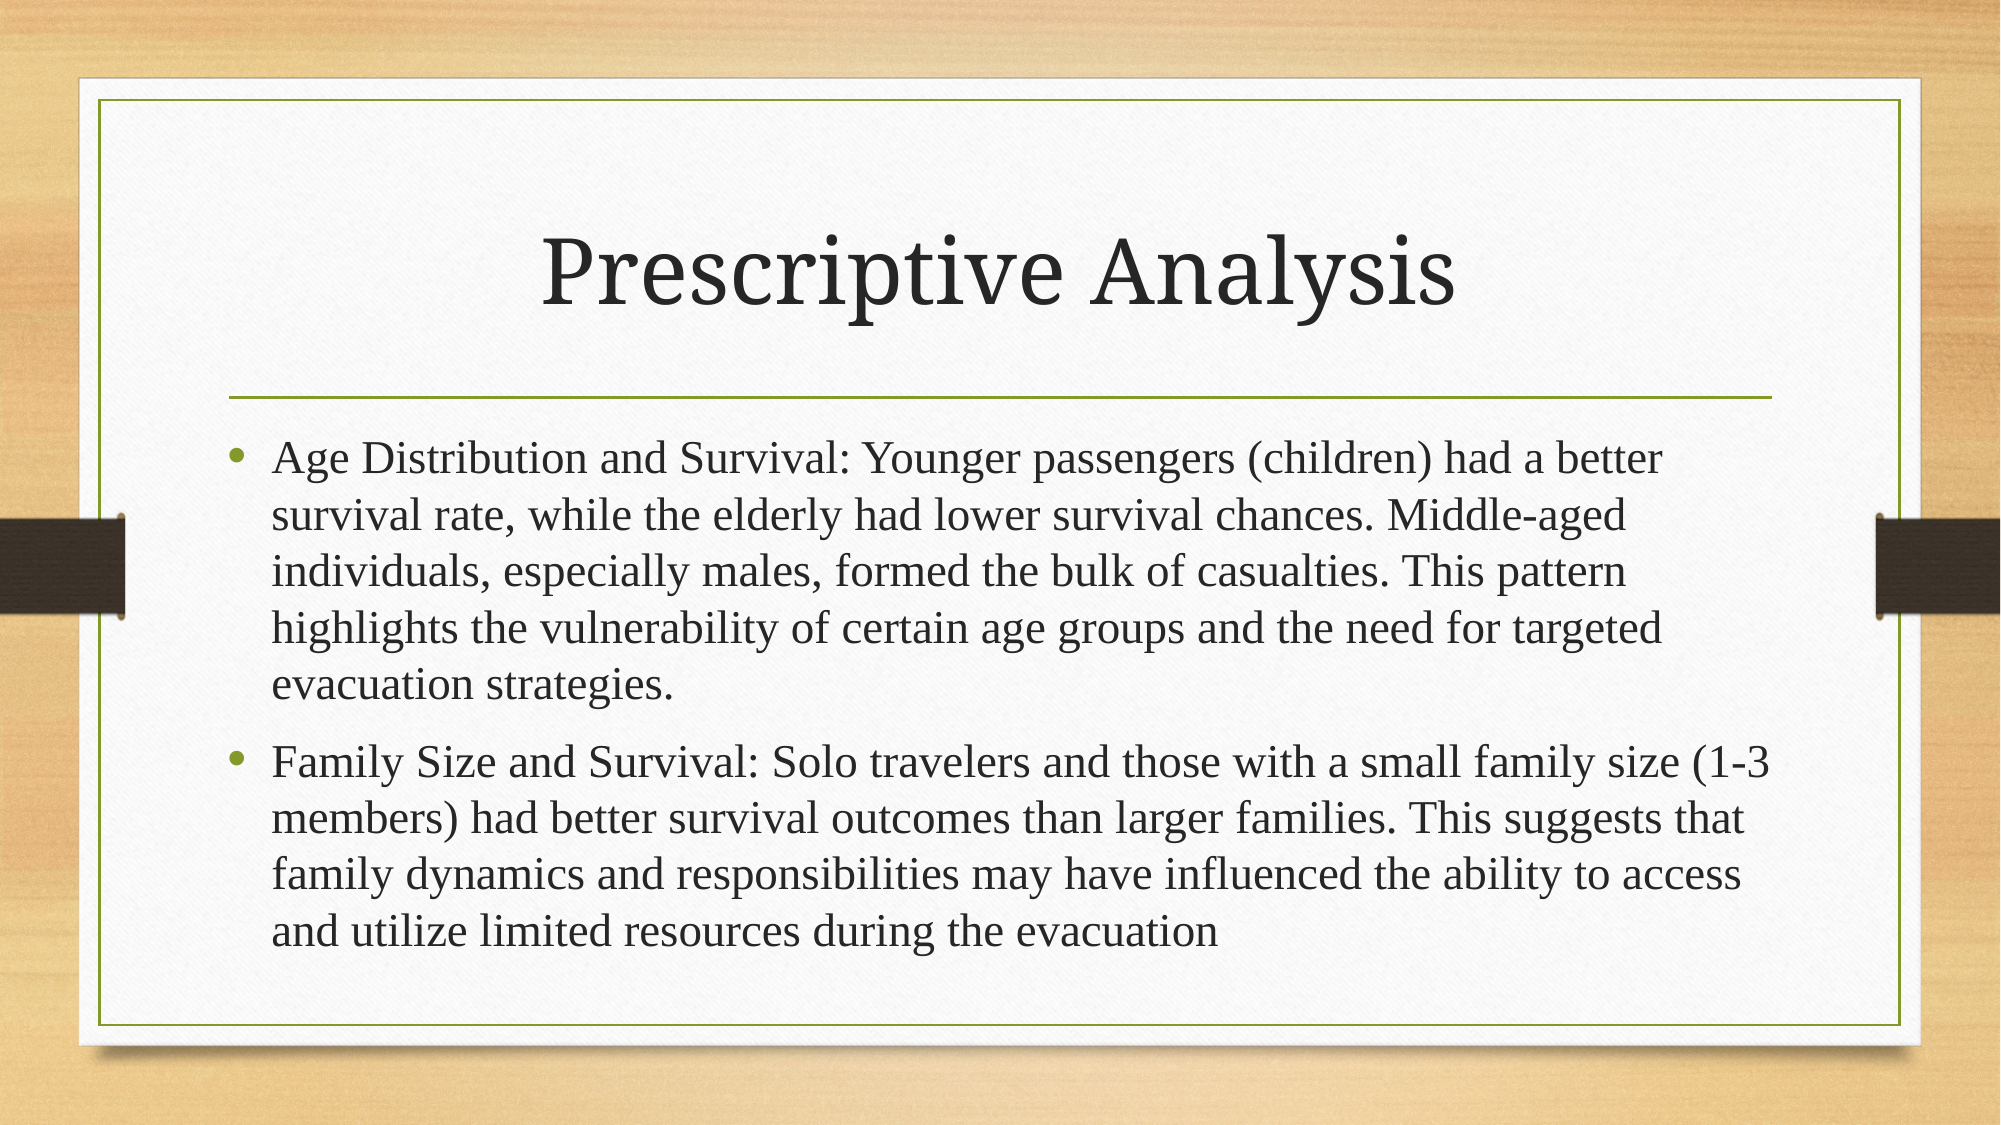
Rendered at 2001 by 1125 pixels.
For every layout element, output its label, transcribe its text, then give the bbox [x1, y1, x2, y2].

title Prescriptive Analysis [212, 161, 1788, 375]
picture [0, 0, 2001, 1125]
list Age Distribution and Survival: Younger passengers (children) had a better survival rate, while the elderly had lower survival chances. Middle-aged individuals, especially males, formed the bulk of casualties. This pattern highlights the vulnerability of certain age groups and the need for targeted evacuation strategies. Family Size and Survival: Solo travelers and those with a small family size (1-3 members) had better survival outcomes than larger families. This suggests that family dynamics and responsibilities may have influenced the ability to access and utilize limited resources during the evacuation [212, 419, 1788, 964]
